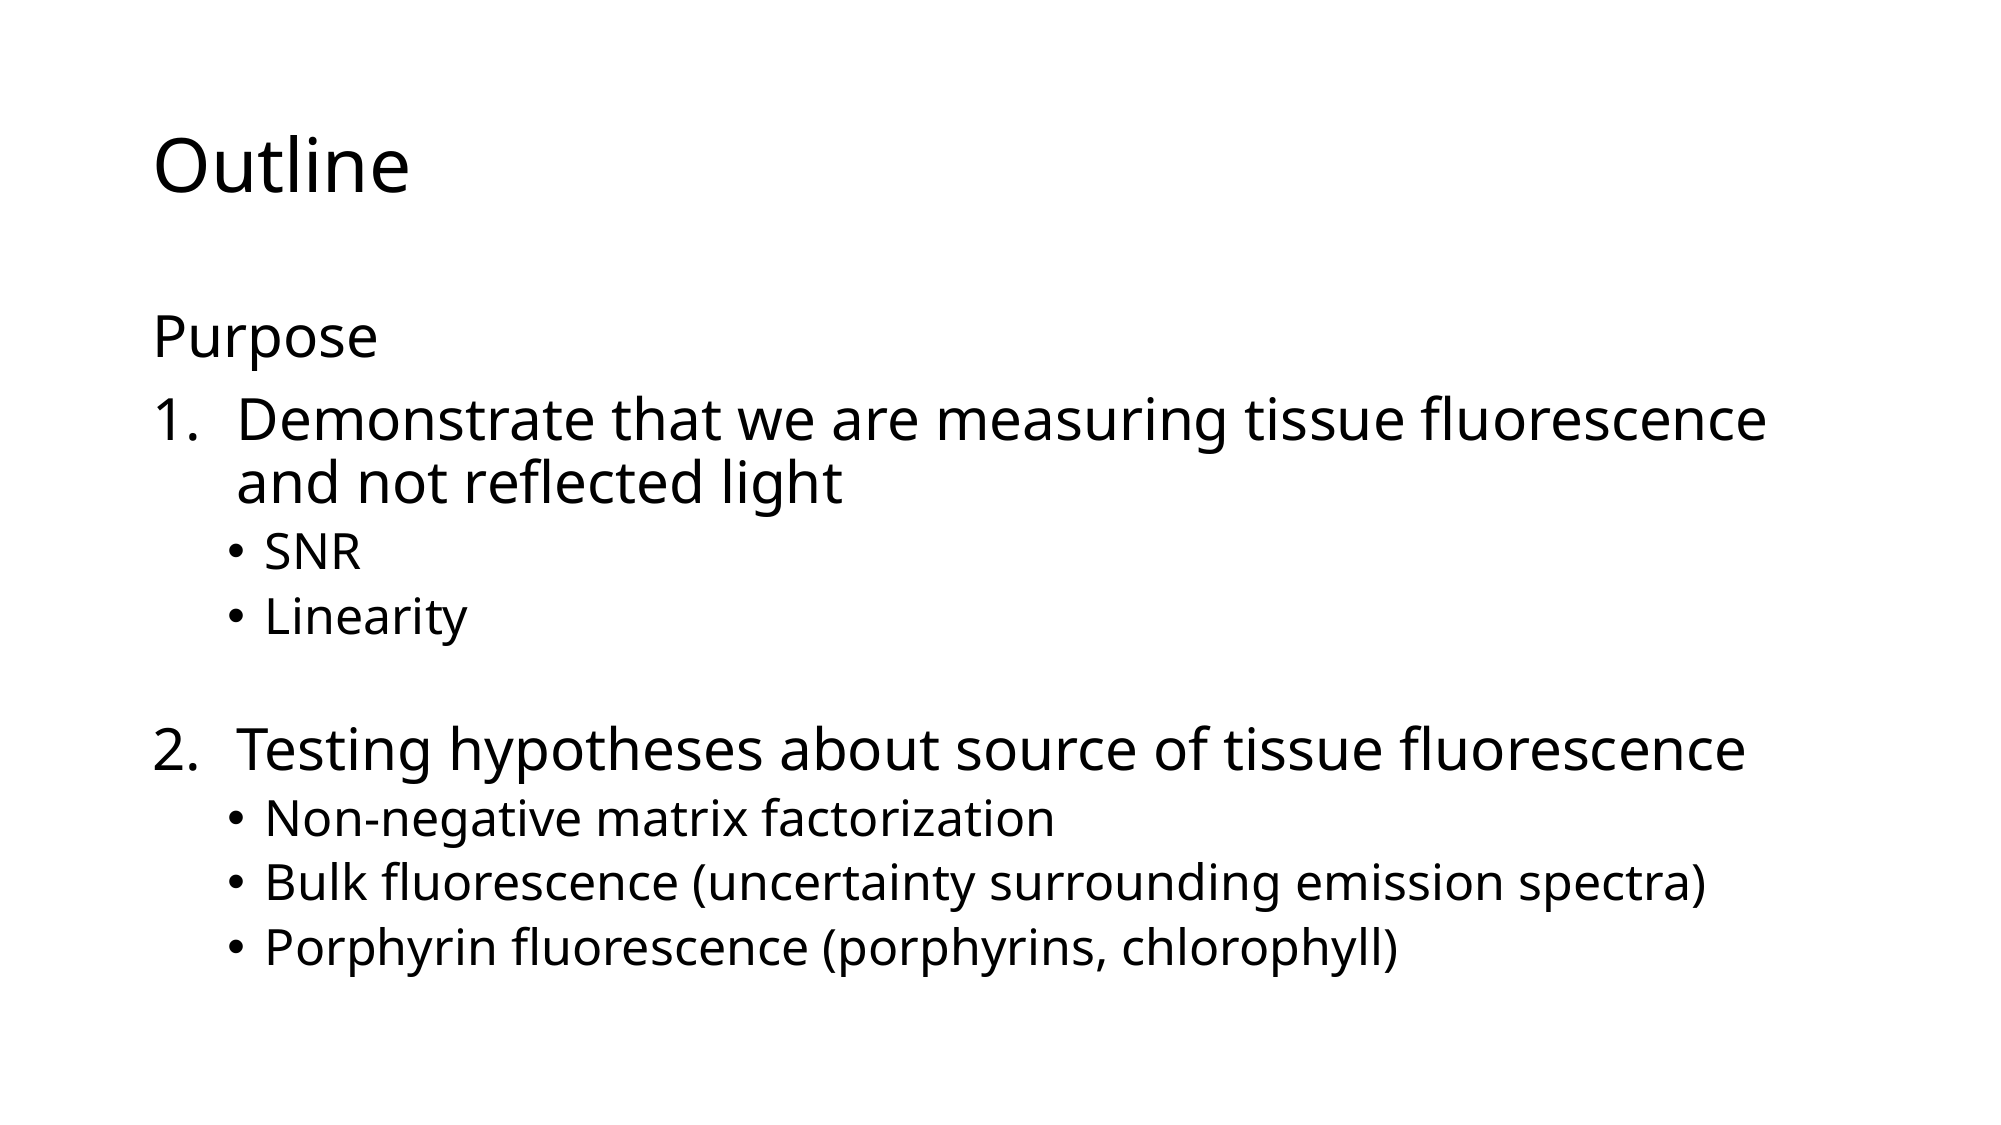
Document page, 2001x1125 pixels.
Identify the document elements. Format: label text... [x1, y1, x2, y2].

list Purpose Demonstrate that we are measuring tissue fluorescence and not reflected light SNR Linearity Testing hypotheses about source of tissue fluorescence Non-negative matrix factorization Bulk fluorescence (uncertainty surrounding emission spectra) Porphyrin fluorescence (porphyrins, chlorophyll) [137, 299, 1863, 1014]
title Outline [137, 59, 1863, 278]
